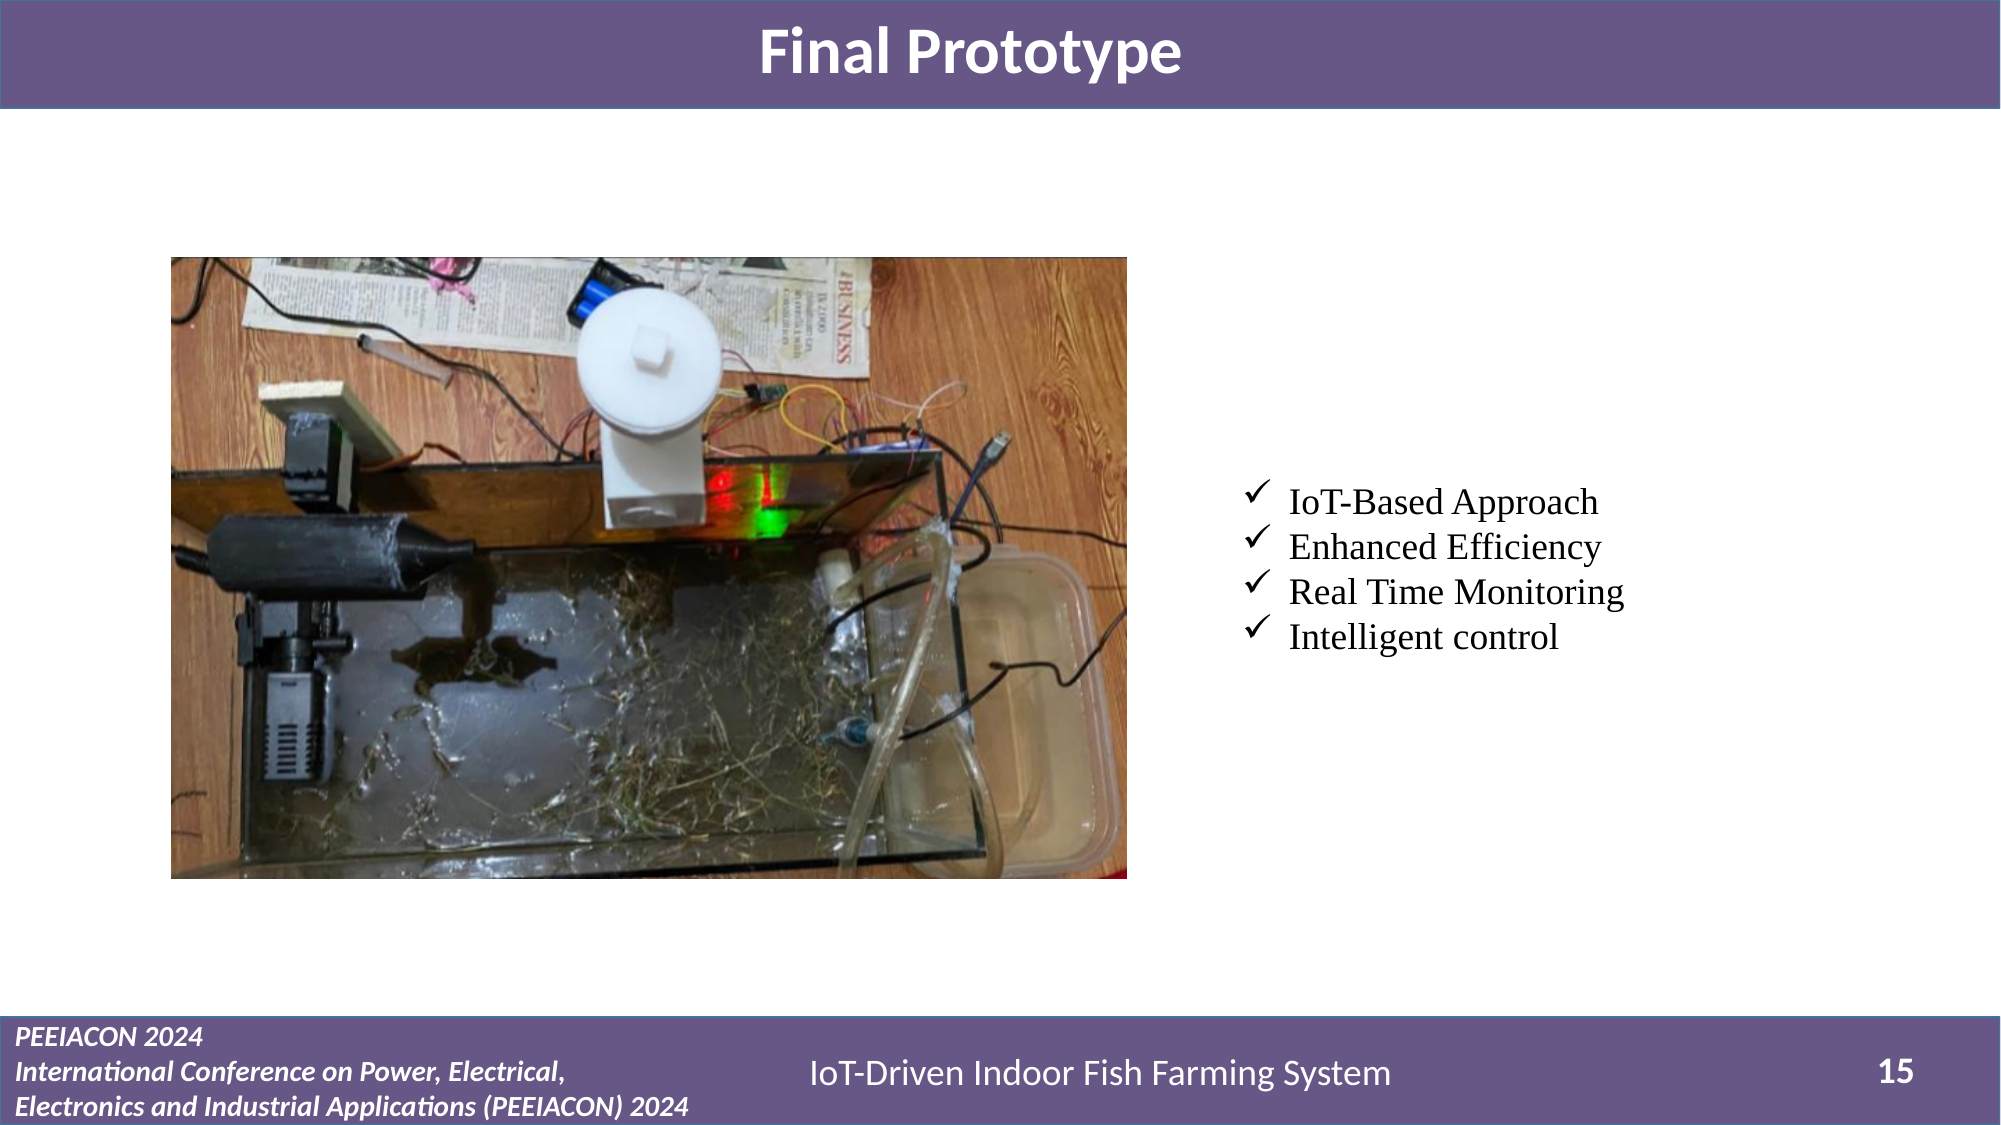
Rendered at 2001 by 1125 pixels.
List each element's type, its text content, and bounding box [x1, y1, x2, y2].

text_box Final Prototype [744, 0, 1710, 95]
slide_number 15 [1853, 1036, 1930, 1101]
picture [171, 257, 1127, 879]
text_box IoT-Based Approach Enhanced Efficiency Real Time Monitoring Intelligent control [1227, 469, 1892, 665]
text_box IoT-Driven Indoor Fish Farming System [794, 1040, 1459, 1101]
text_box PEEIACON 2024 International Conference on Power, Electrical, Electronics and Industrial Applications (PEEIACON) 2024 [0, 1009, 707, 1125]
